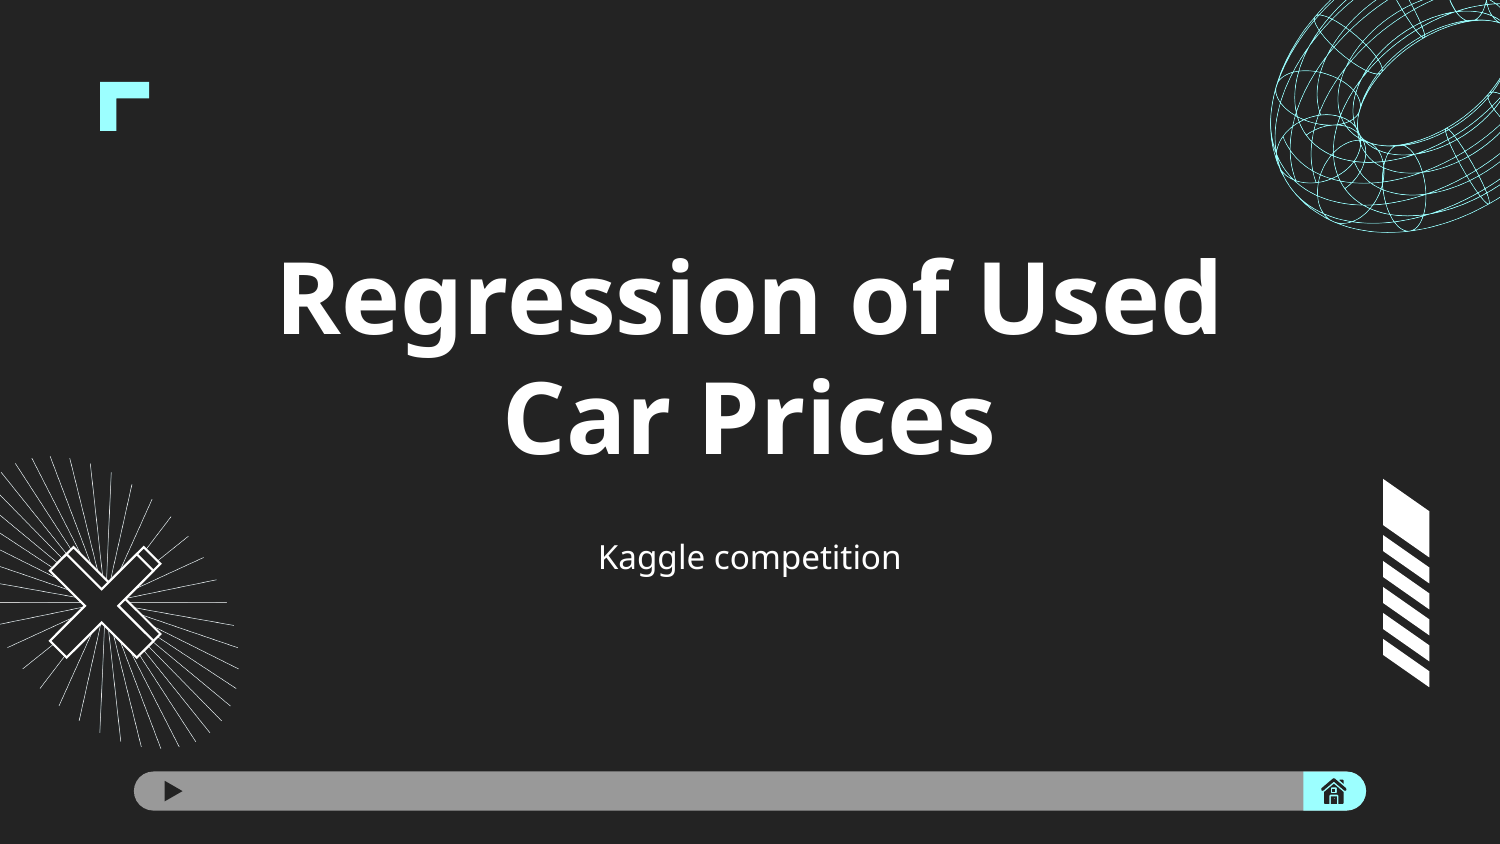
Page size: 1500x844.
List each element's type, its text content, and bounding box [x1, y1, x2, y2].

subtitle Kaggle competition [378, 521, 1122, 600]
title Regression of Used Car Prices [229, 244, 1271, 490]
picture [1270, 0, 1500, 233]
picture [0, 456, 239, 749]
